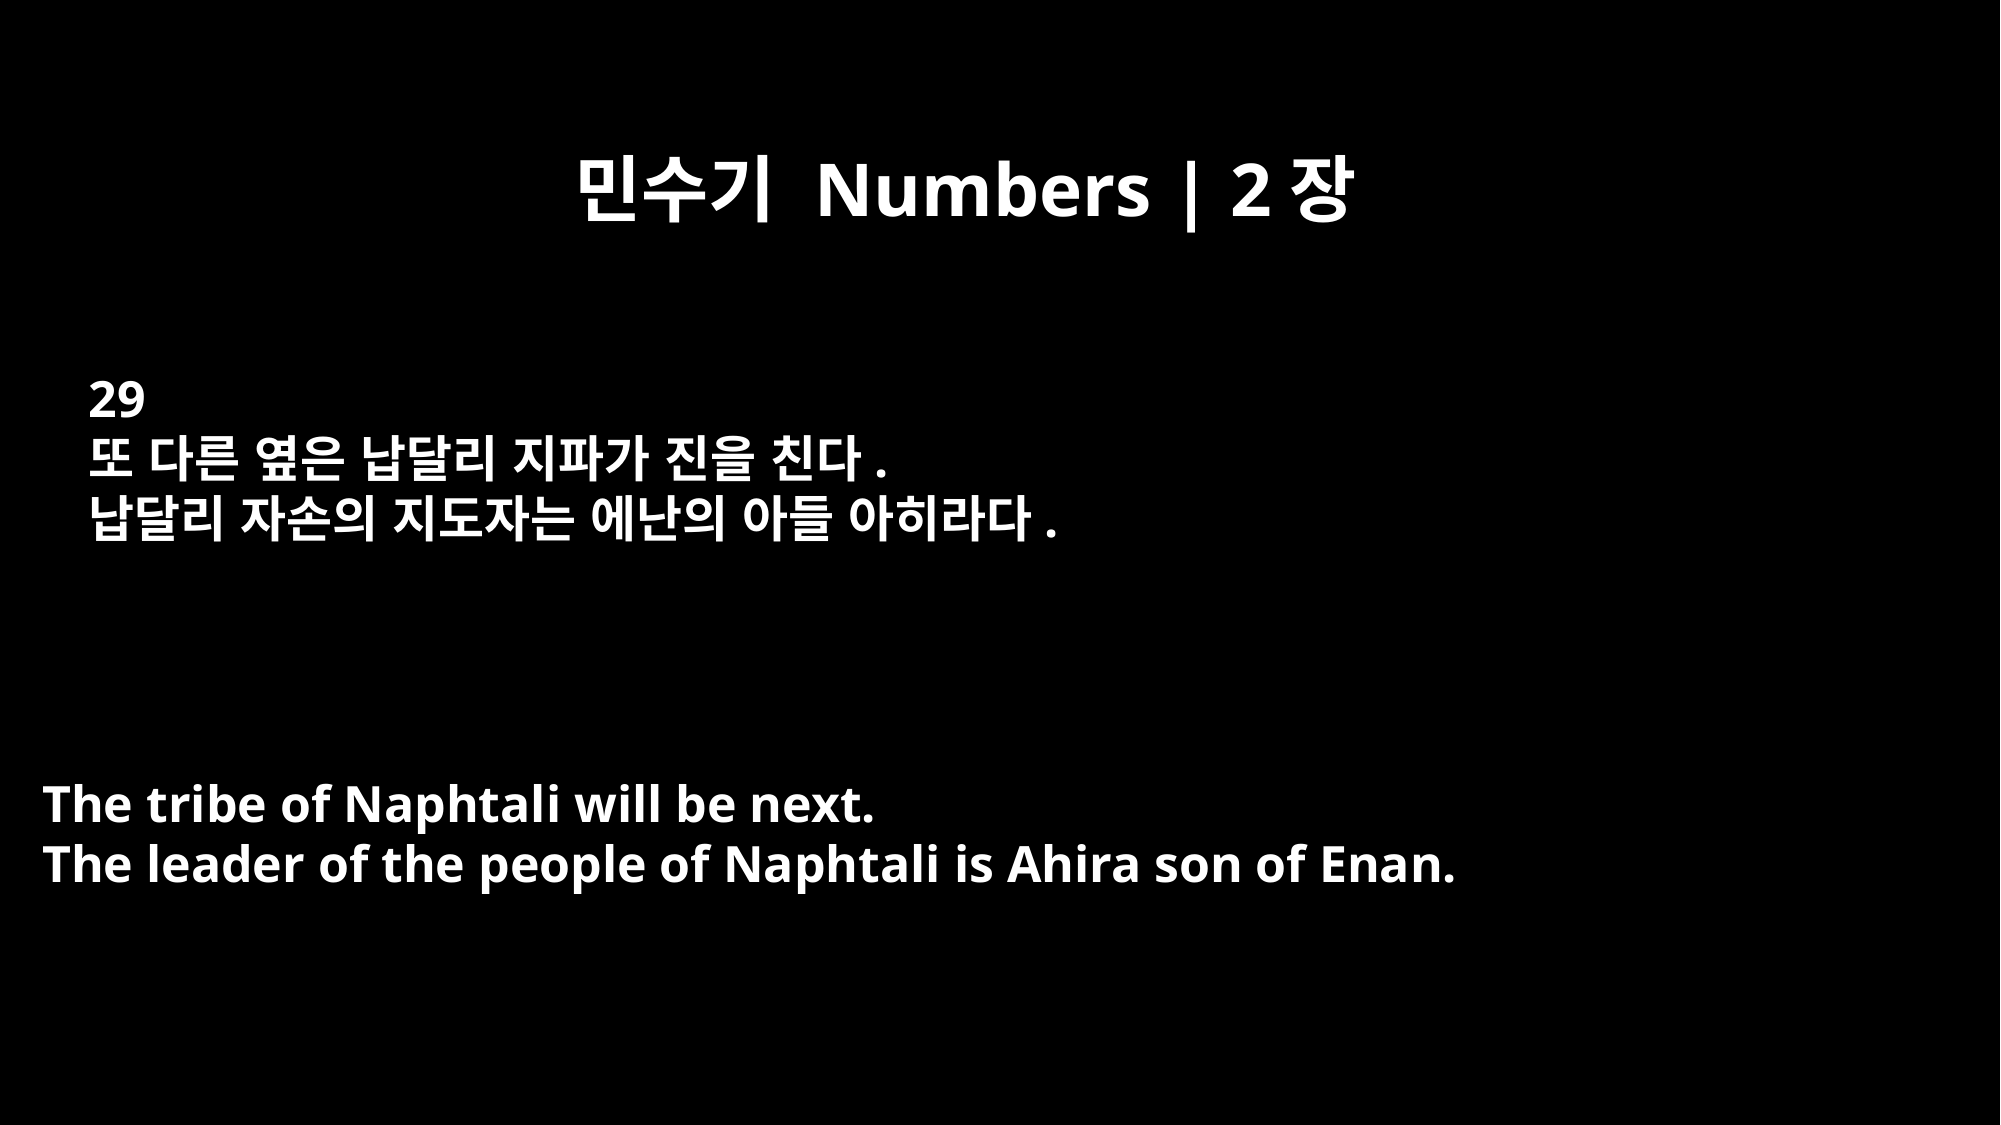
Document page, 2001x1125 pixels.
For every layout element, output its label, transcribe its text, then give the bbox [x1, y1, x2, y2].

text_box The tribe of Naphtali will be next. The leader of the people of Naphtali is Ahira son of Enan. [27, 764, 1473, 900]
text_box 29 또 다른 옆은 납달리 지파가 진을 친다. 납달리 자손의 지도자는 에난의 아들 아히라다. [73, 359, 1074, 555]
text_box 민수기 Numbers | 2장 [559, 136, 1373, 239]
